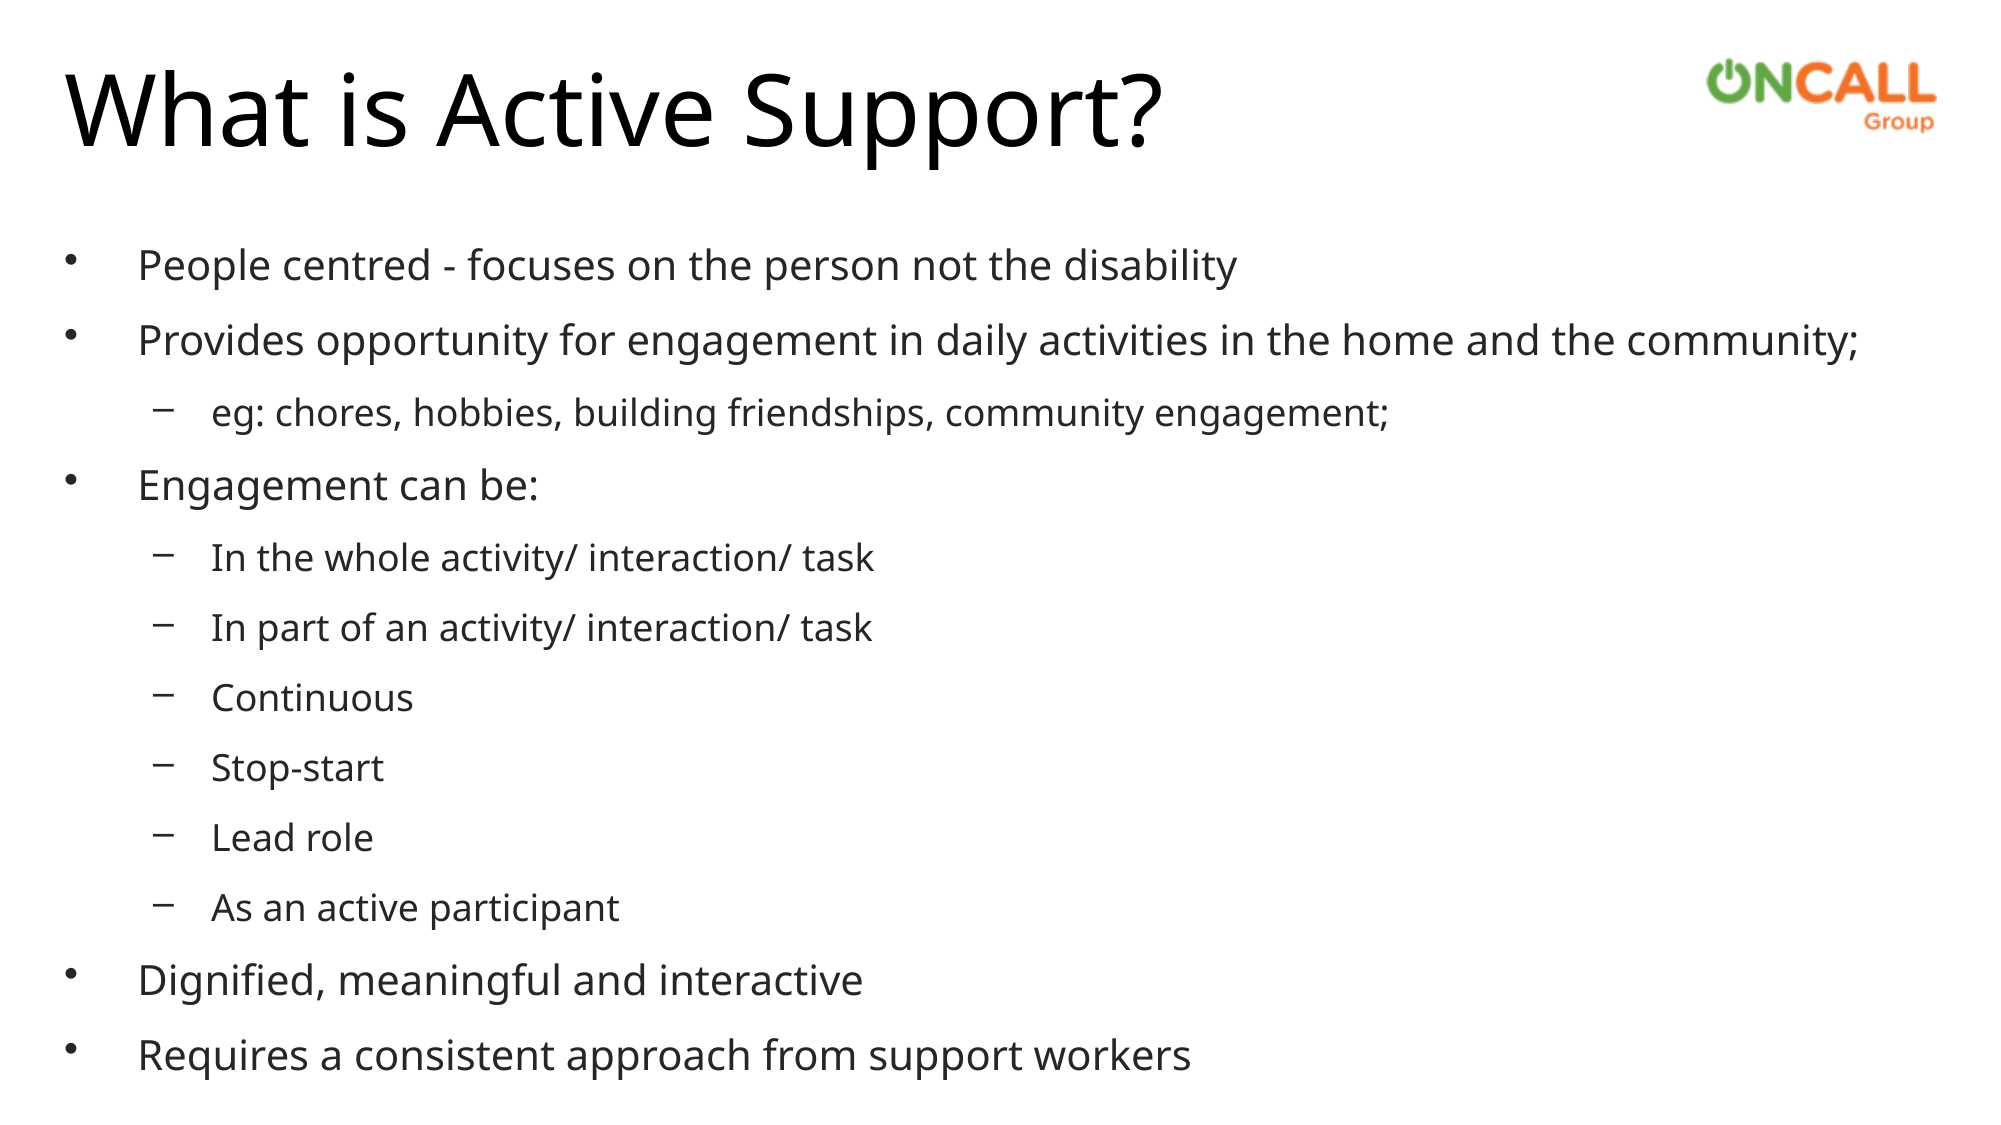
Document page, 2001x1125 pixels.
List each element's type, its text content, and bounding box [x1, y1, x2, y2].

list People centred - focuses on the person not the disability Provides opportunity for engagement in daily activities in the home and the community; eg: chores, hobbies, building friendships, community engagement; Engagement can be: In the whole activity/ interaction/ task In part of an activity/ interaction/ task Continuous Stop-start Lead role As an active participant Dignified, meaningful and interactive Requires a consistent approach from support workers [49, 231, 1951, 1059]
title What is Active Support? [49, 30, 1951, 183]
